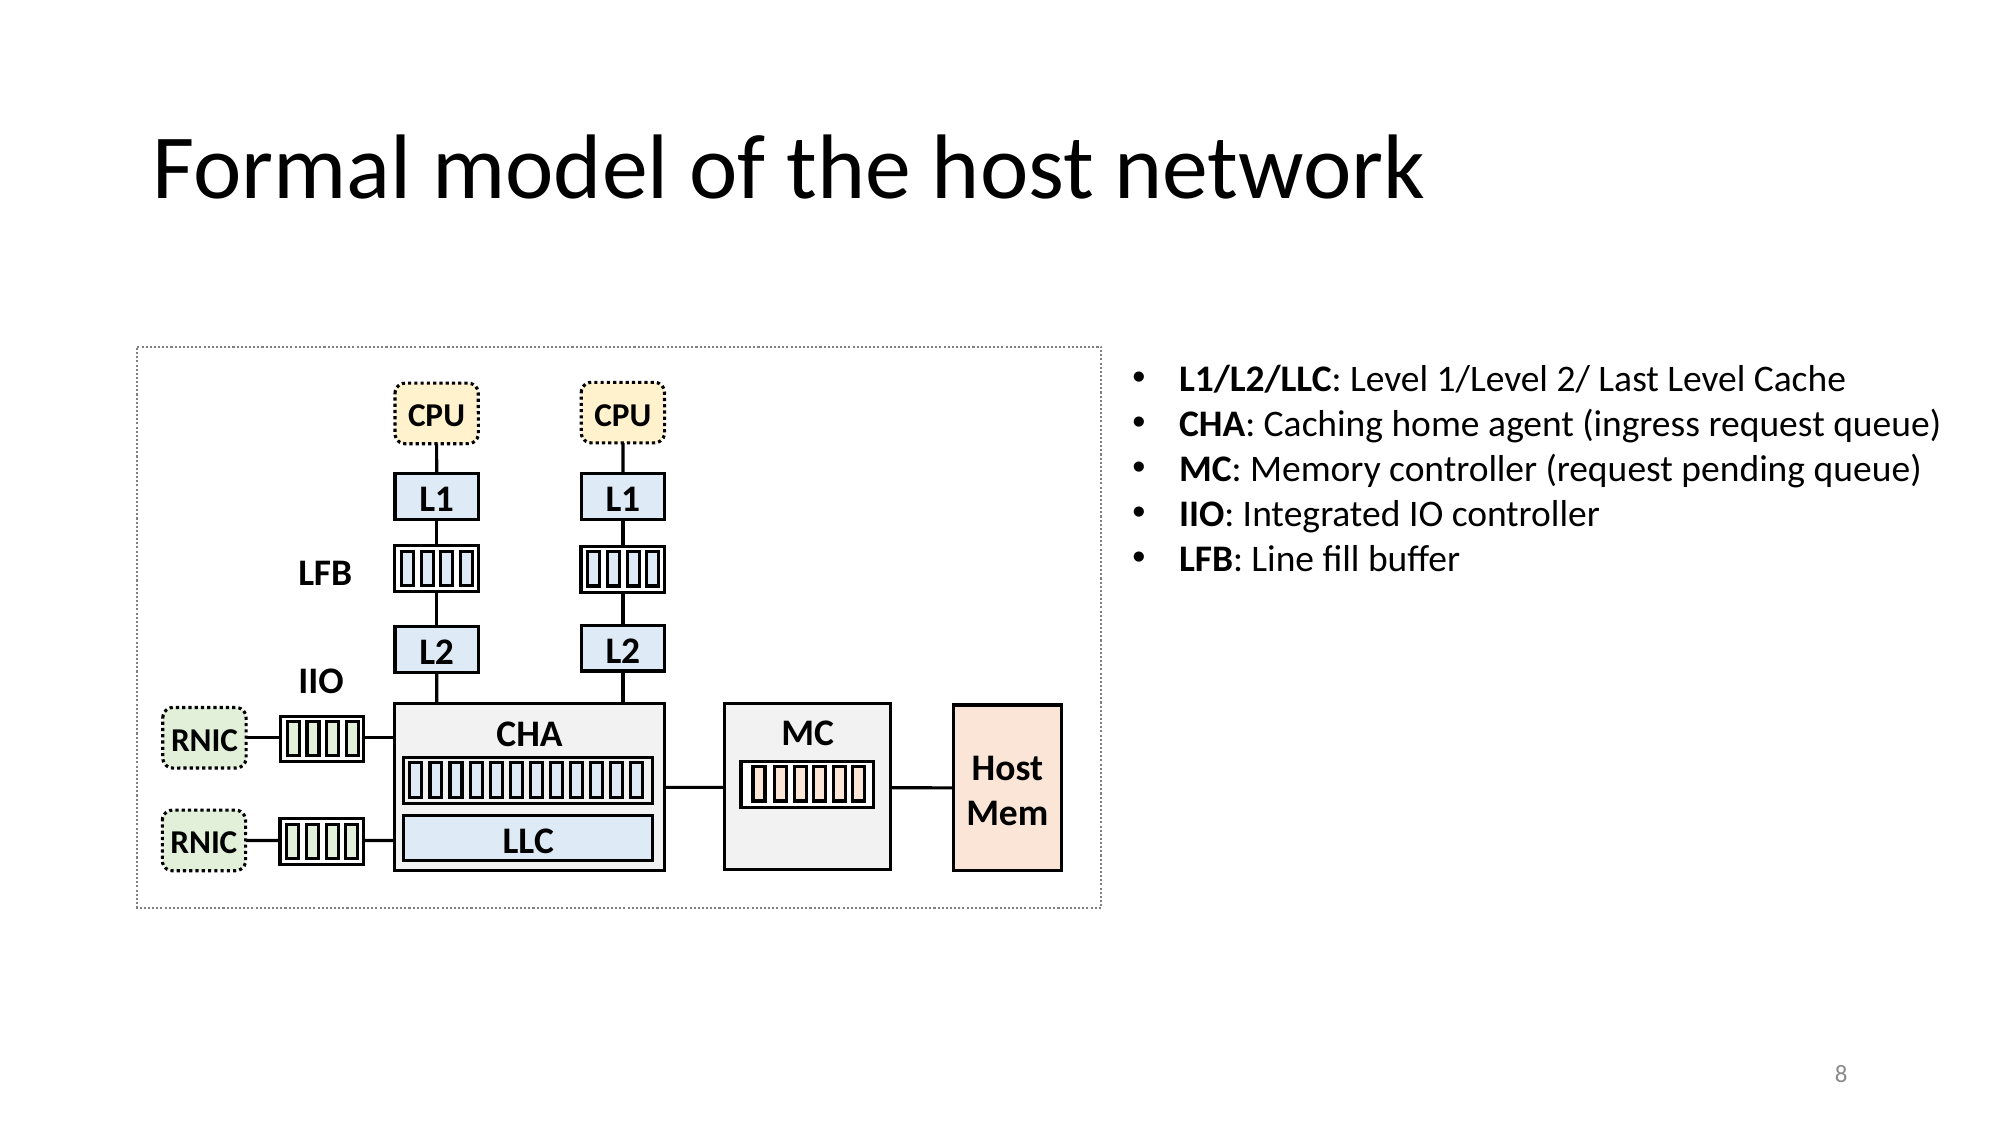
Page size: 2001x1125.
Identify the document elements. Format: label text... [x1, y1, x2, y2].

title Formal model of the host network [137, 59, 1790, 278]
text_box [136, 346, 1102, 909]
text_box L1/L2/LLC: Level 1/Level 2/ Last Level Cache CHA: Caching home agent (ingress request queue) MC: Memory controller (request pending queue) IIO: Integrated IO controller LFB: Line fill buffer [1117, 346, 1962, 587]
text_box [162, 382, 1062, 871]
slide_number 8 [1412, 1042, 1863, 1103]
